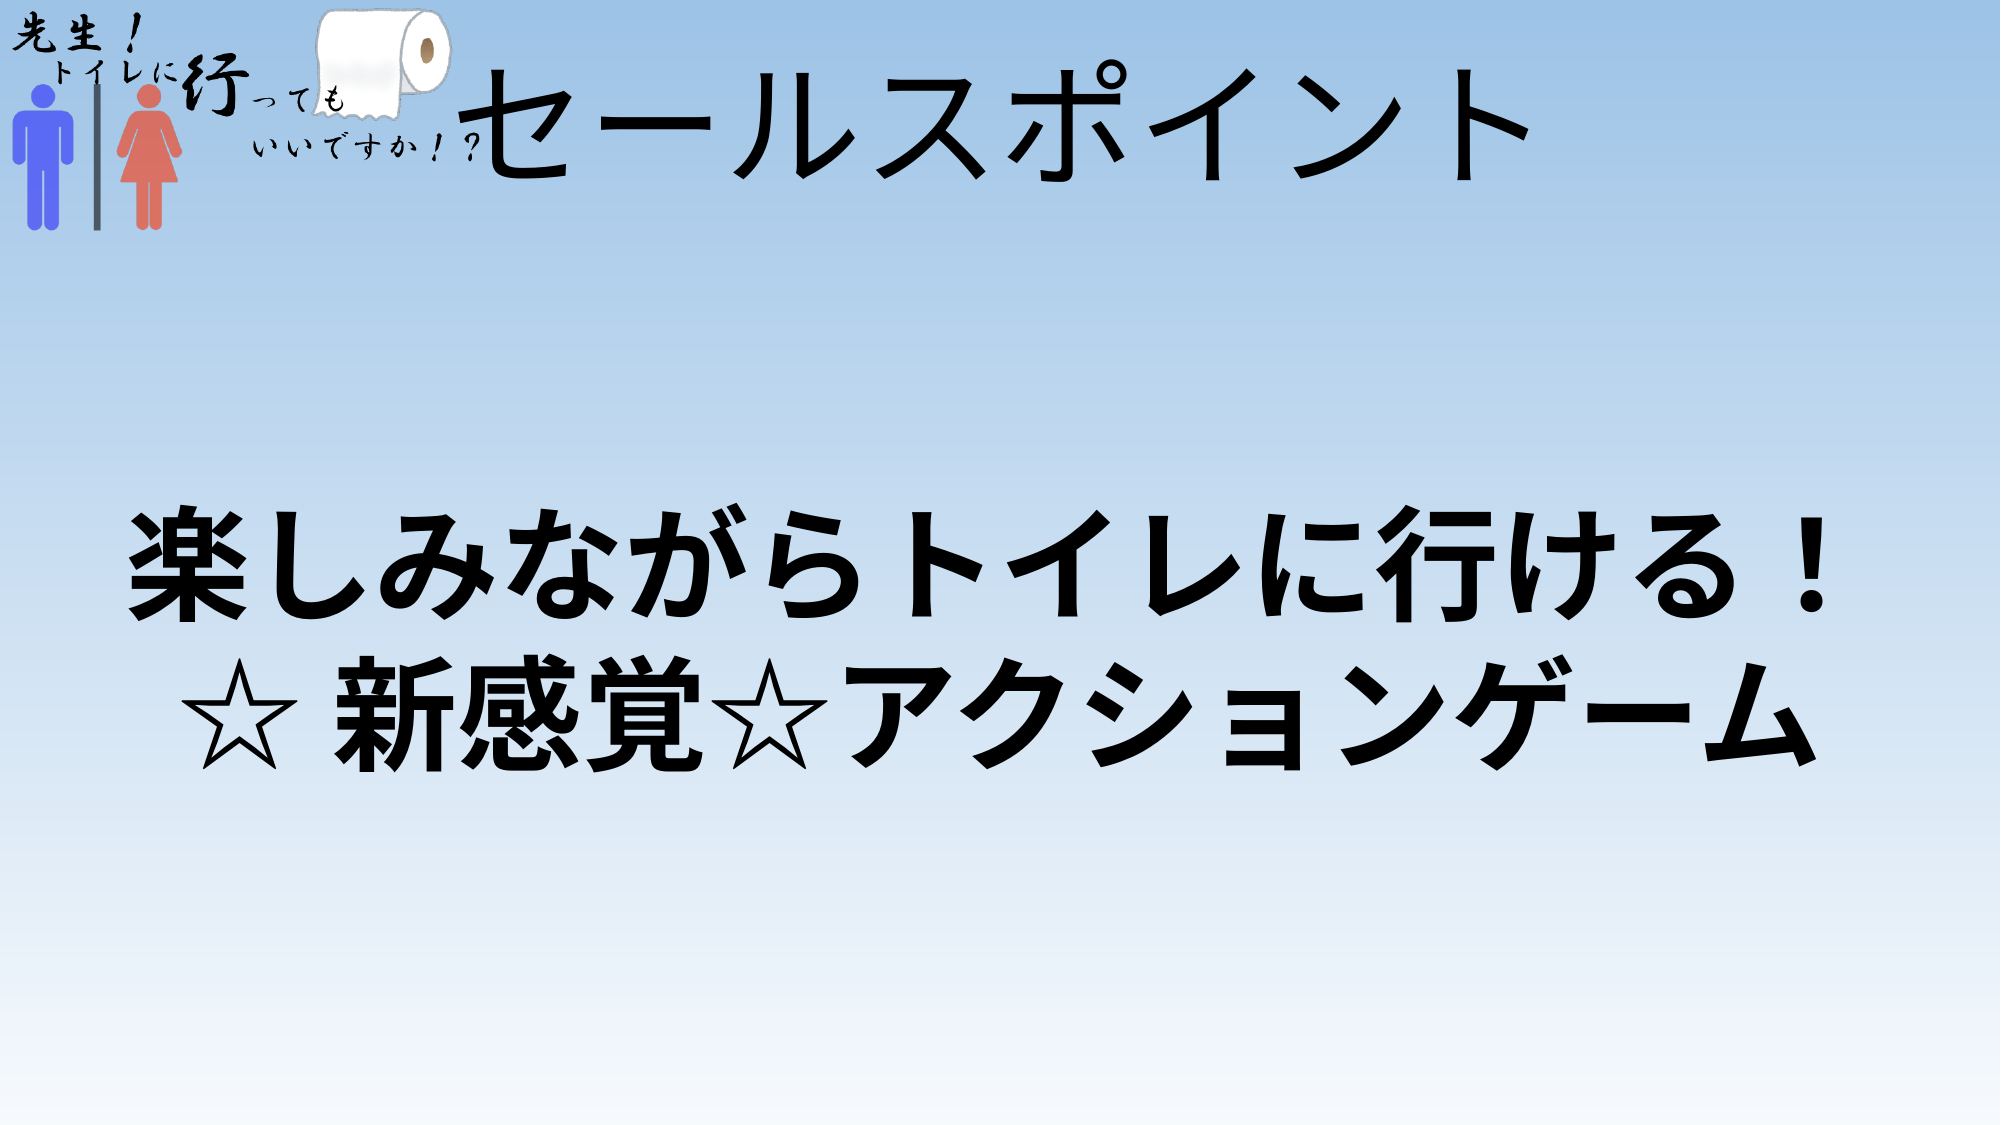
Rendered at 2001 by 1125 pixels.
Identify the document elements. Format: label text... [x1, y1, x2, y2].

text_box 楽しみながらトイレに行ける！ ☆新感覚☆アクションゲーム [110, 479, 1890, 794]
text_box セールスポイント [489, 32, 1565, 212]
picture [0, 0, 489, 246]
